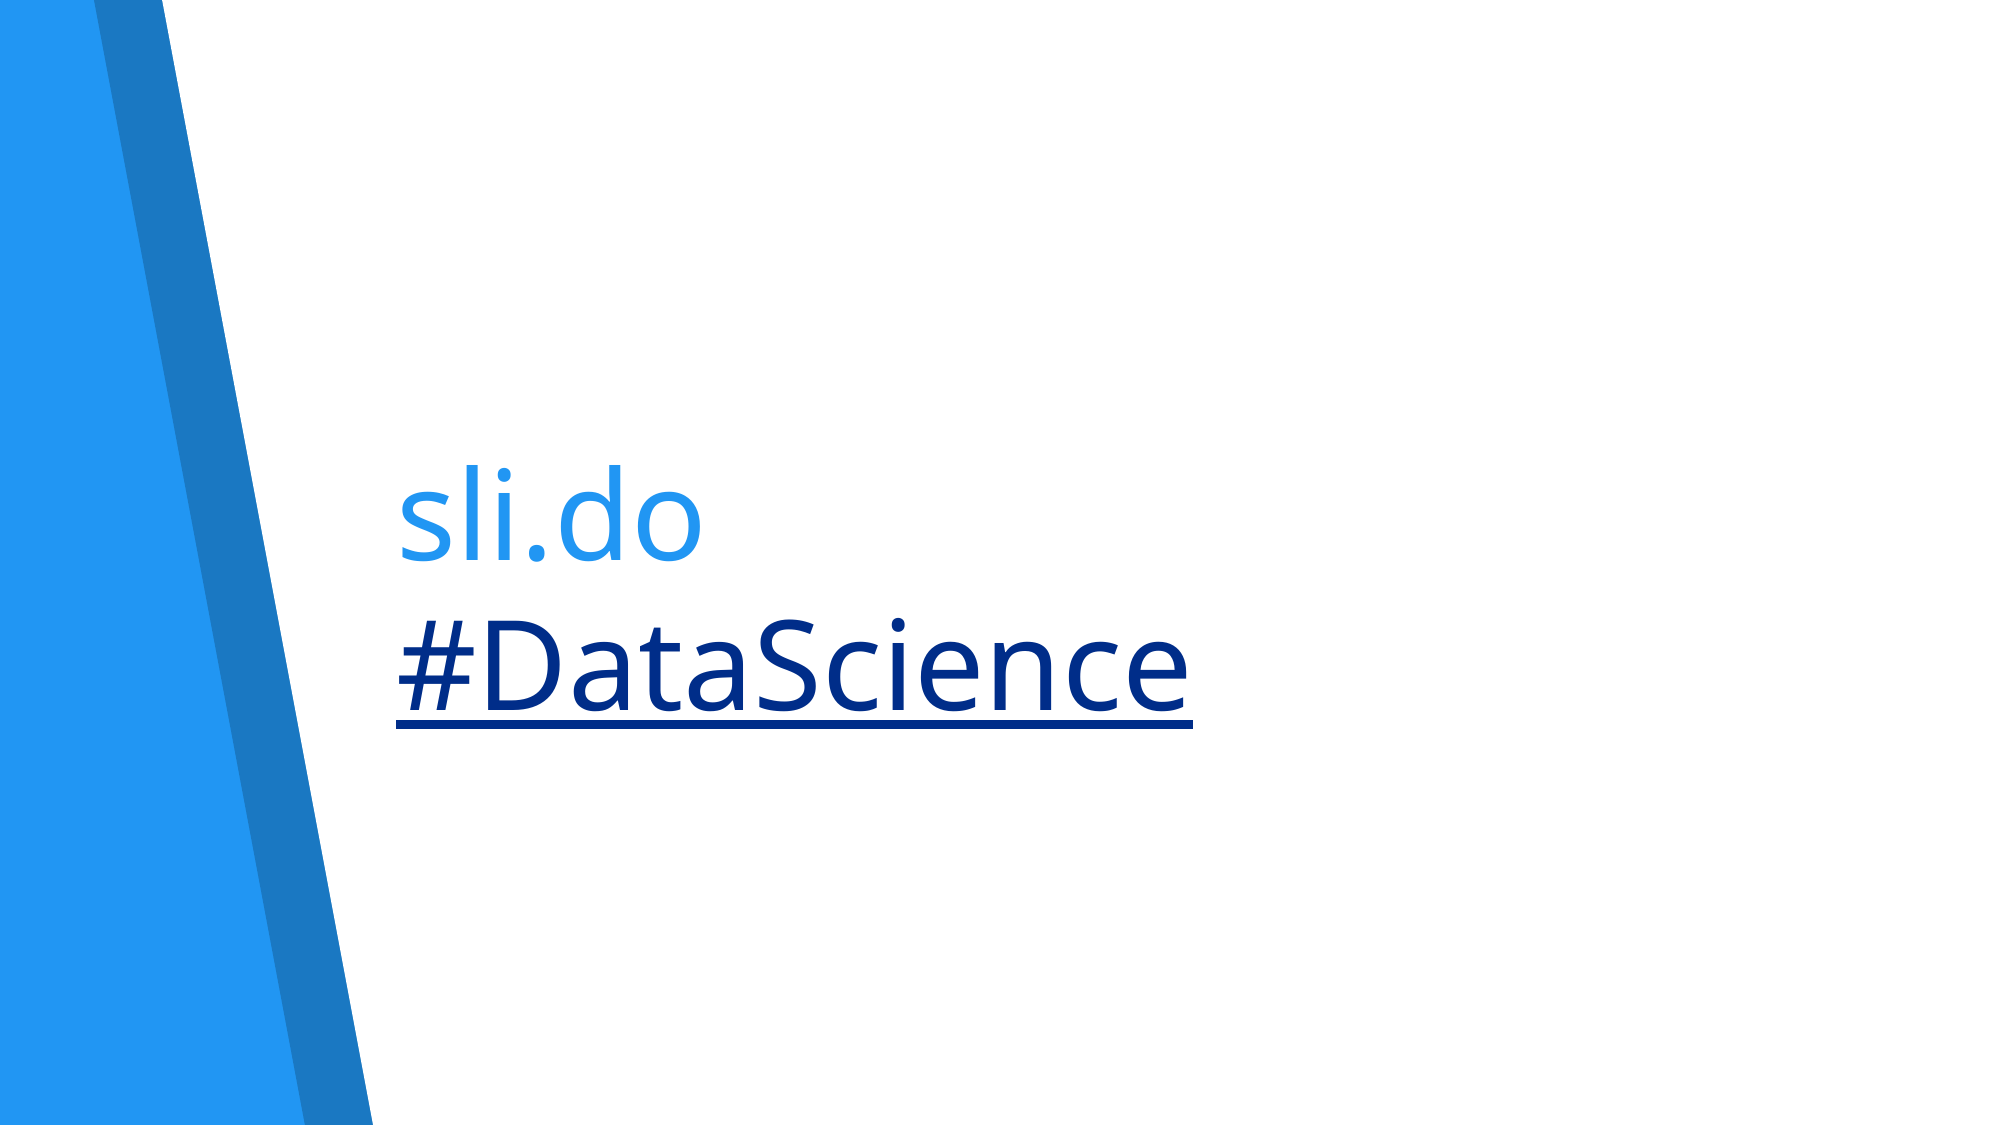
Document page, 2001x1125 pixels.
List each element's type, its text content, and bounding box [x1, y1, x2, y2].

title sli.do #DataScience [381, 280, 1942, 749]
